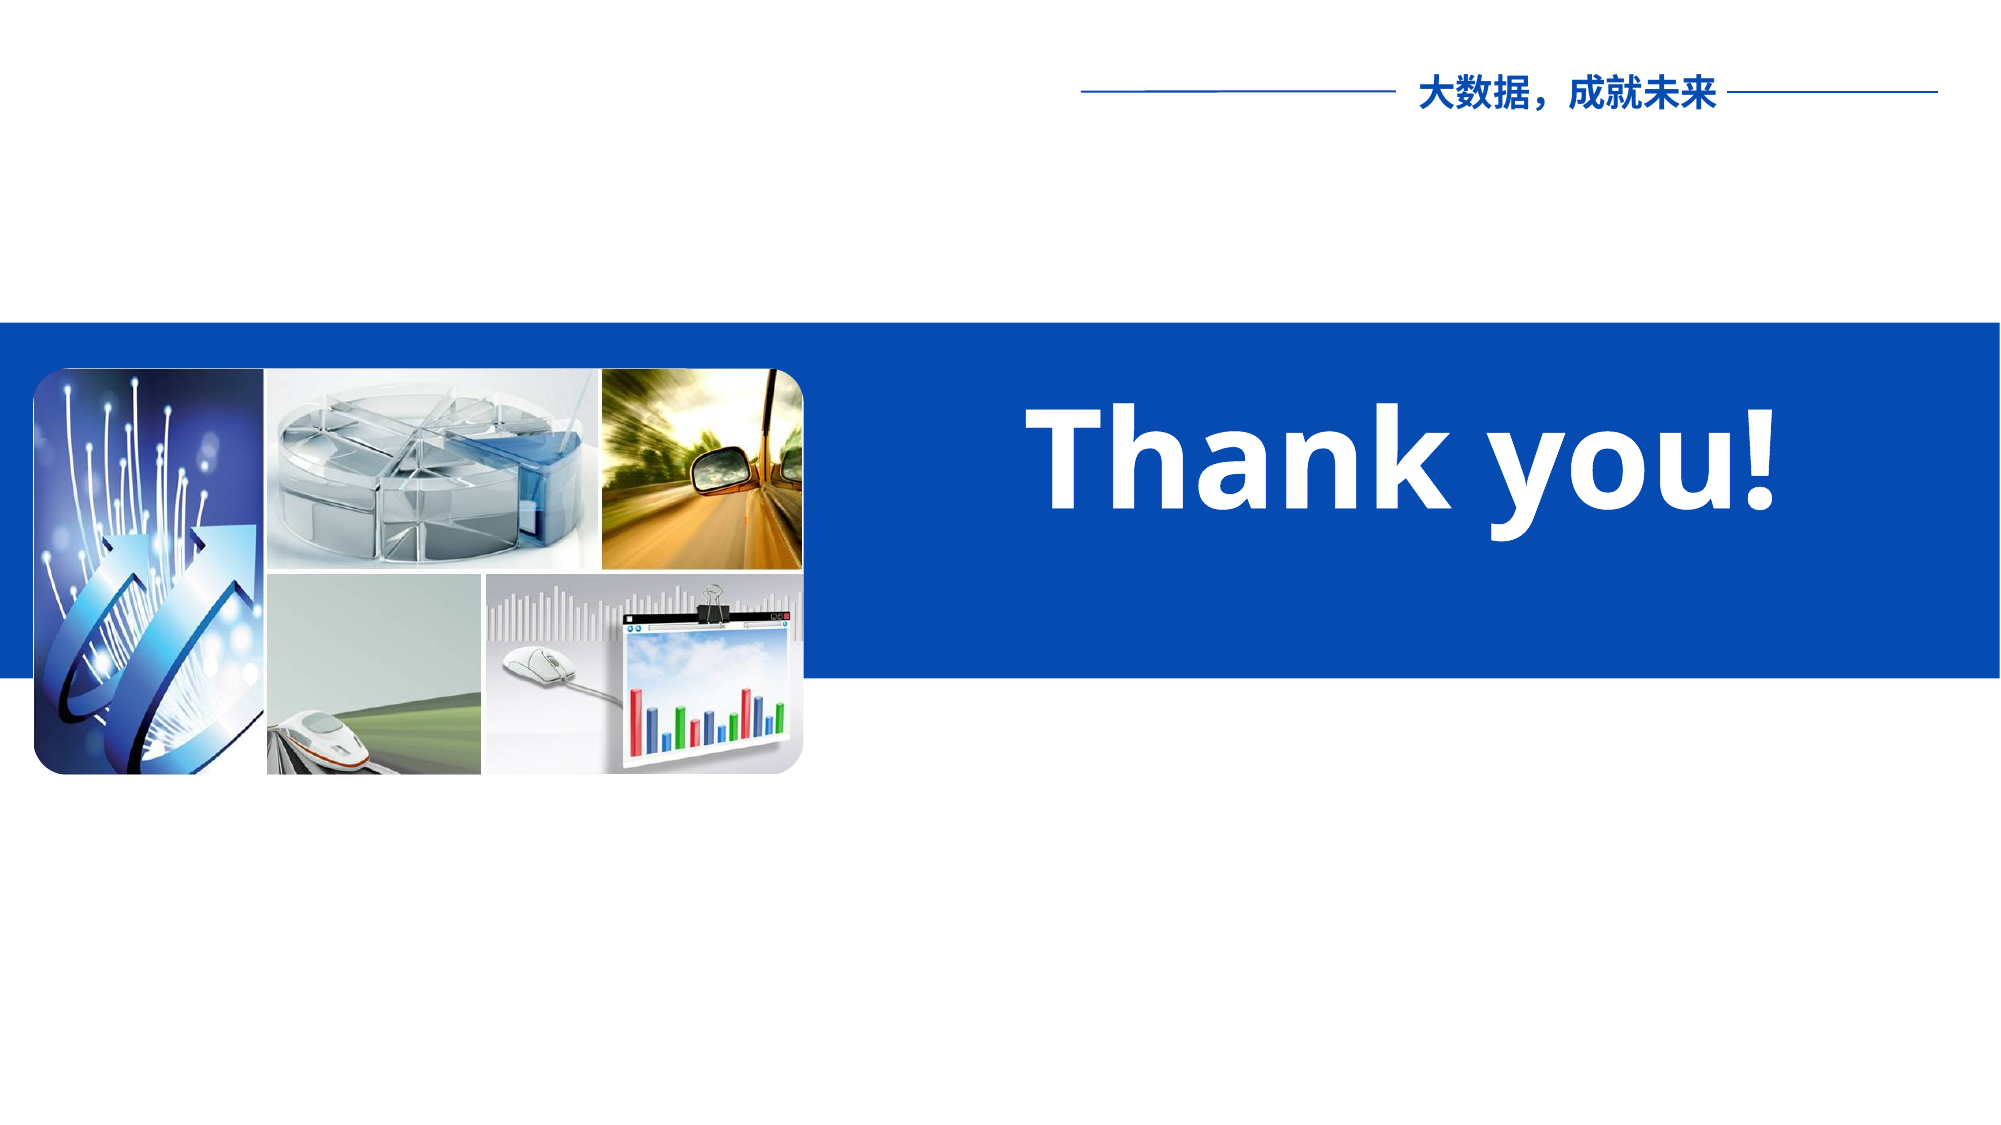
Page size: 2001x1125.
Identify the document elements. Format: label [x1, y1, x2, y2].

picture [33, 368, 804, 775]
